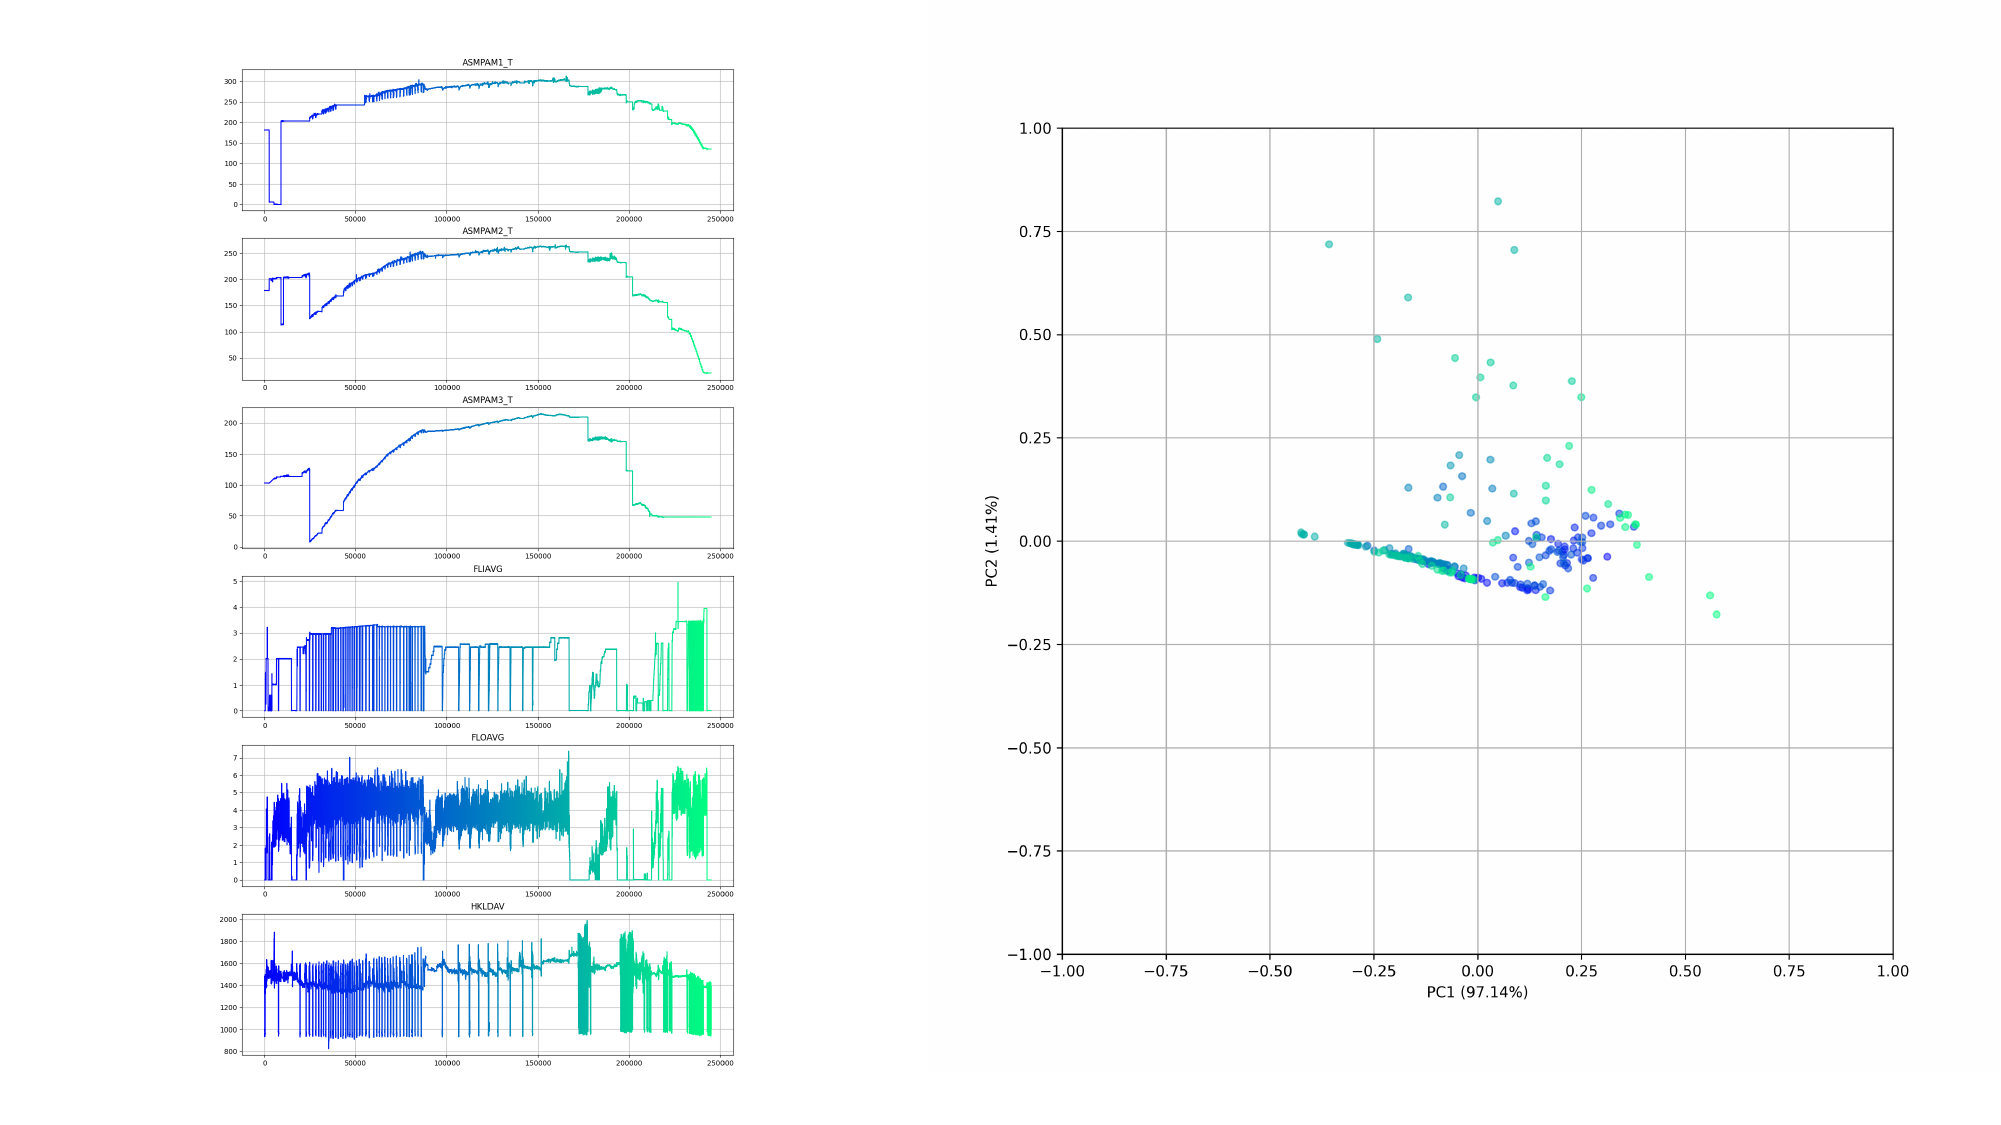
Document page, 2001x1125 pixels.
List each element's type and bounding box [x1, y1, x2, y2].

picture [928, 0, 2000, 1072]
picture [217, 56, 760, 1069]
